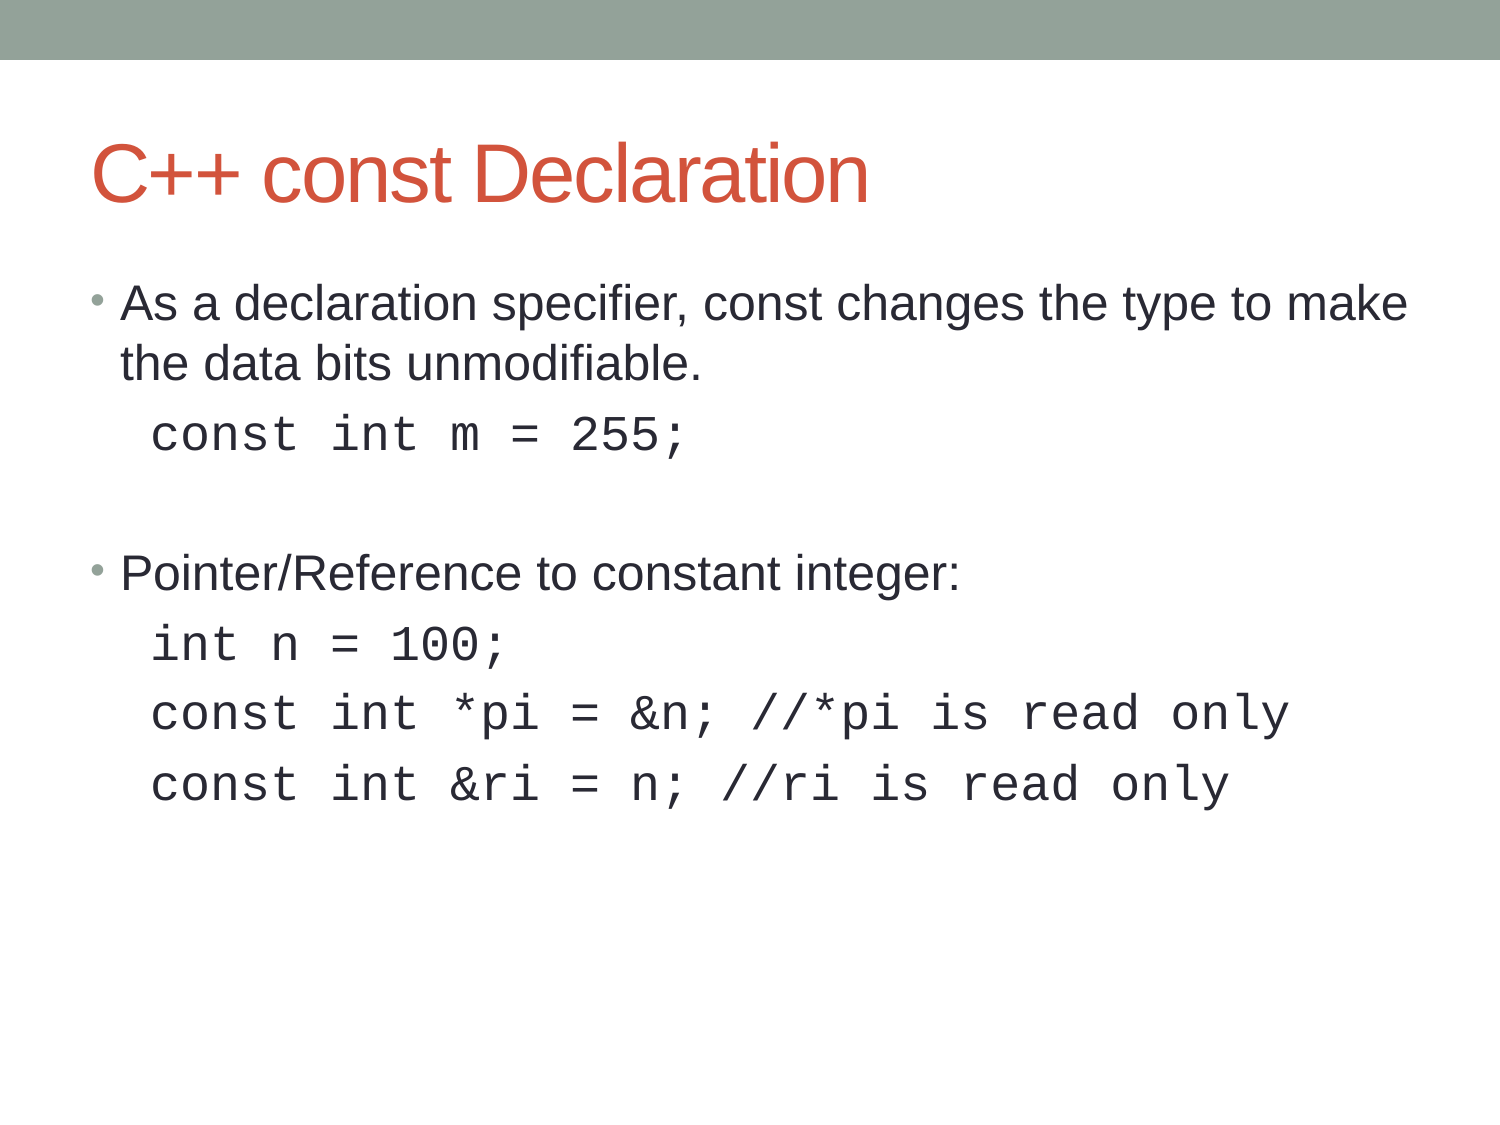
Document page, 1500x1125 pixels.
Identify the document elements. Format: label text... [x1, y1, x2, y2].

list As a declaration specifier, const changes the type to make the data bits unmodifiable. const int m = 255; Pointer/Reference to constant integer: int n = 100; const int *pi = &n; //*pi is read only const int &ri = n; //ri is read only [75, 262, 1425, 1063]
title C++ const Declaration [75, 87, 1425, 250]
